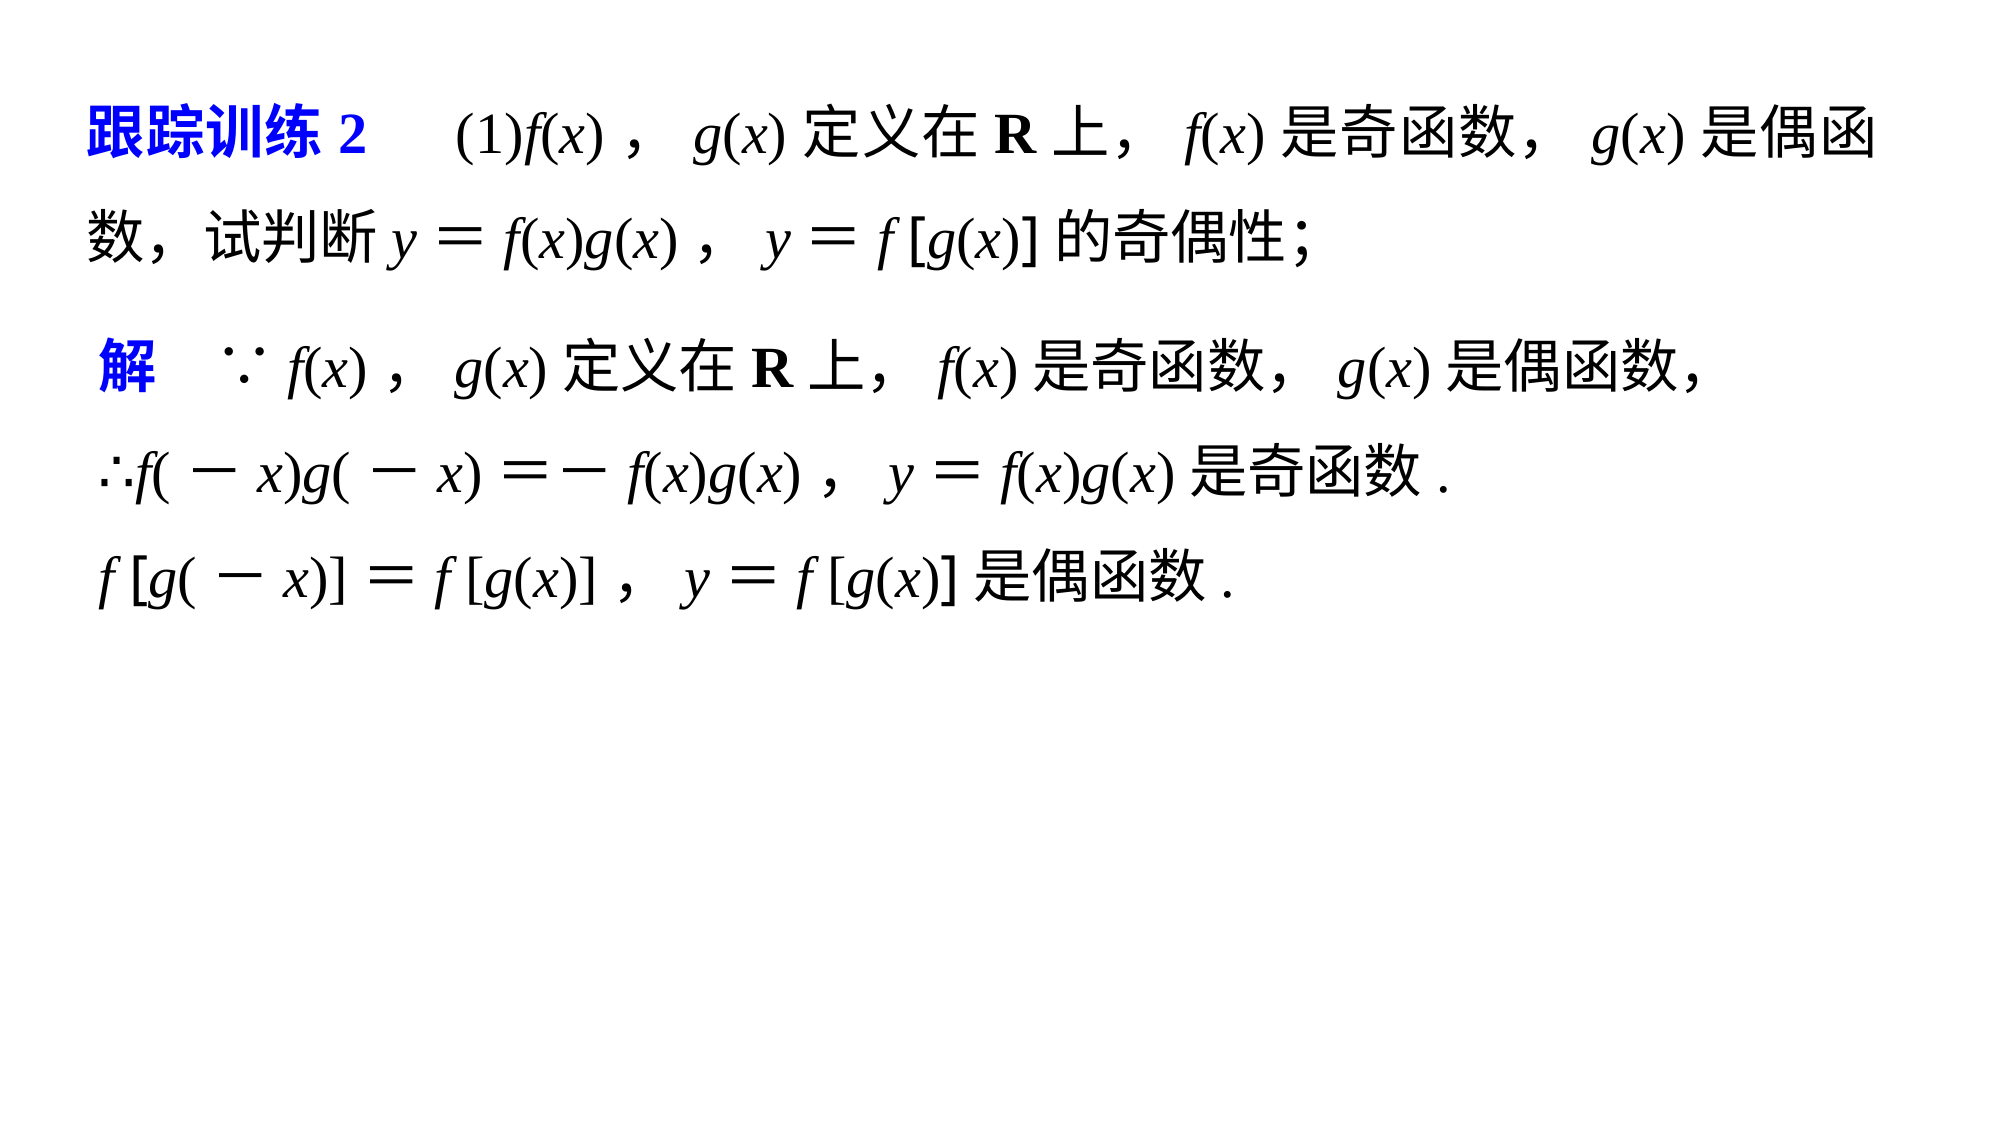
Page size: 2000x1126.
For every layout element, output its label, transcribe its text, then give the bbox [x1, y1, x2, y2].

text_box 跟踪训练2 (1)f(x)，g(x)定义在R上，f(x)是奇函数，g(x)是偶函数，试判断y＝f(x)g(x)，y＝f [g(x)]的奇偶性； [66, 50, 1898, 281]
text_box 解 ∵f(x)，g(x)定义在R上，f(x)是奇函数，g(x)是偶函数， ∴f(－x)g(－x)＝－f(x)g(x)，y＝f(x)g(x)是奇函数. f [g(－x)]＝f [g(x)]，y＝f [g(x)]是偶函数. [78, 284, 1910, 619]
